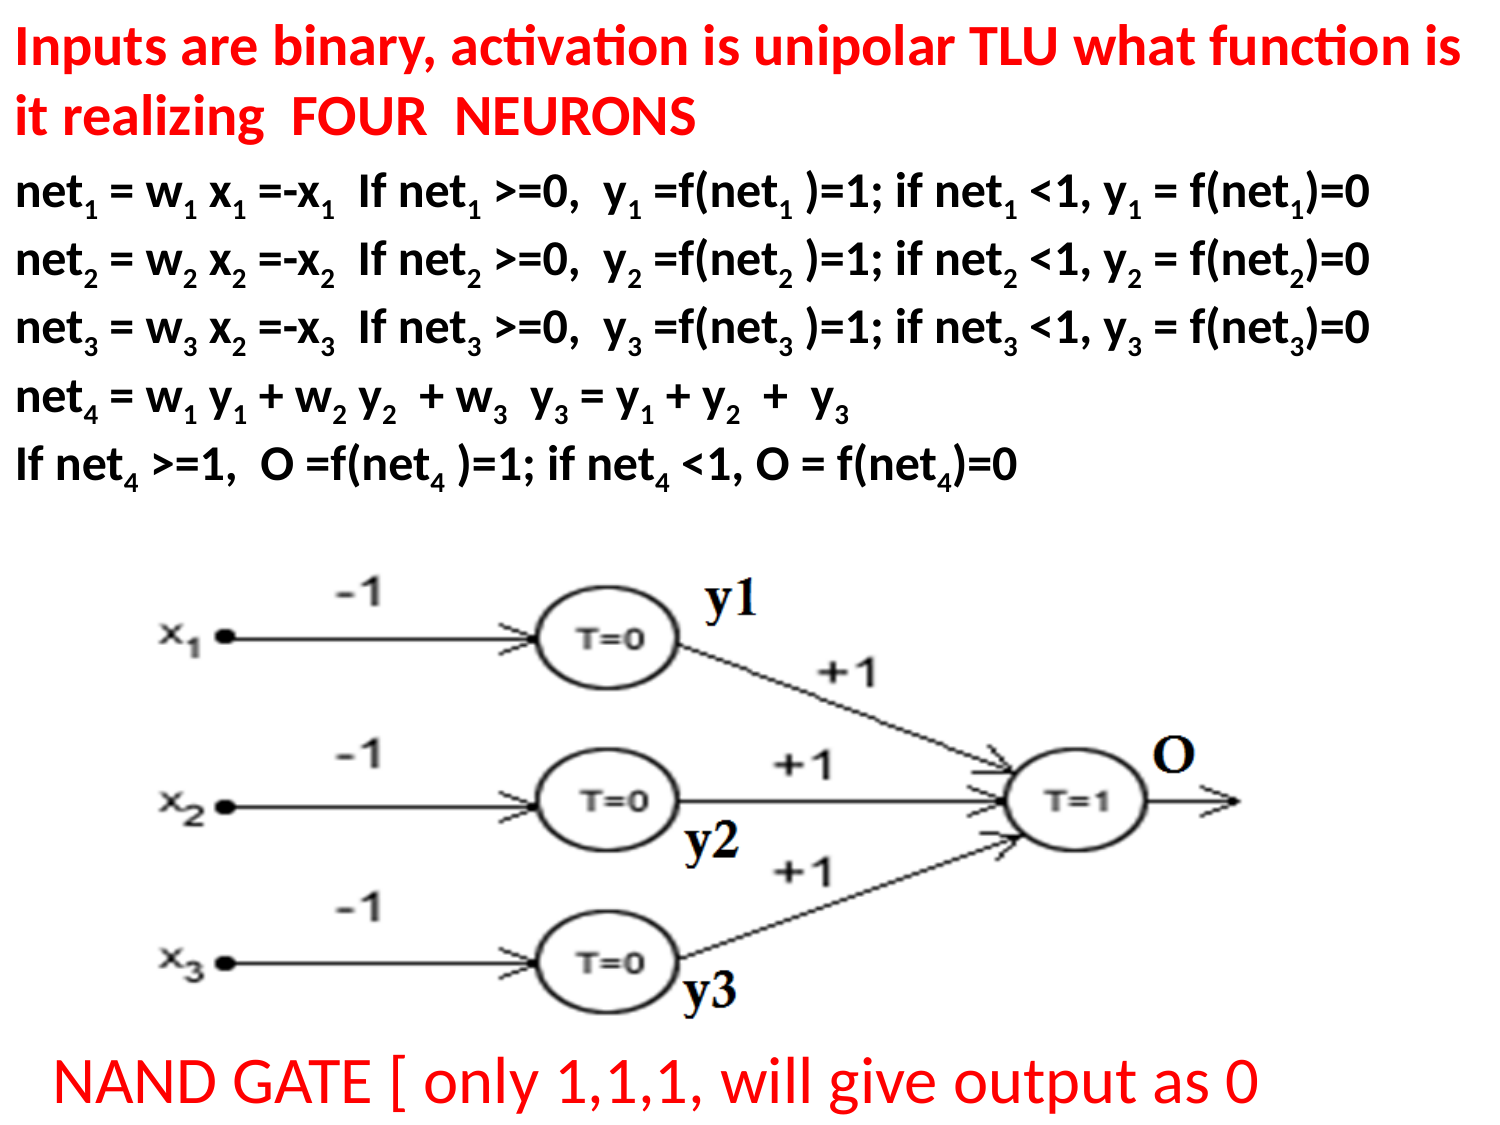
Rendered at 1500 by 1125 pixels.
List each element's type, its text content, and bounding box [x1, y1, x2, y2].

picture [137, 537, 1248, 1030]
text_box Inputs are binary, activation is unipolar TLU what function is it realizing FOUR NEURONS [0, 0, 1500, 149]
text_box NAND GATE [ only 1,1,1, will give output as 0 [37, 1029, 1388, 1124]
text_box net1 = w1 x1 =-x1 If net1 >=0, y1 =f(net1 )=1; if net1 <1, y1 = f(net1)=0 net2 = w2 x2 =-x2 If net2 >=0, y2 =f(net2 )=1; if net2 <1, y2 = f(net2)=0 net3 = w3 x2 =-x3 If net3 >=0, y3 =f(net3 )=1; if net3 <1, y3 = f(net3)=0 net4 = w1 y1 + w2 y2 + w3 y3 = y1 + y2 + y3 If net4 >=1, O =f(net4 )=1; if net4 <1, O = f(net4)=0 [0, 149, 1500, 626]
